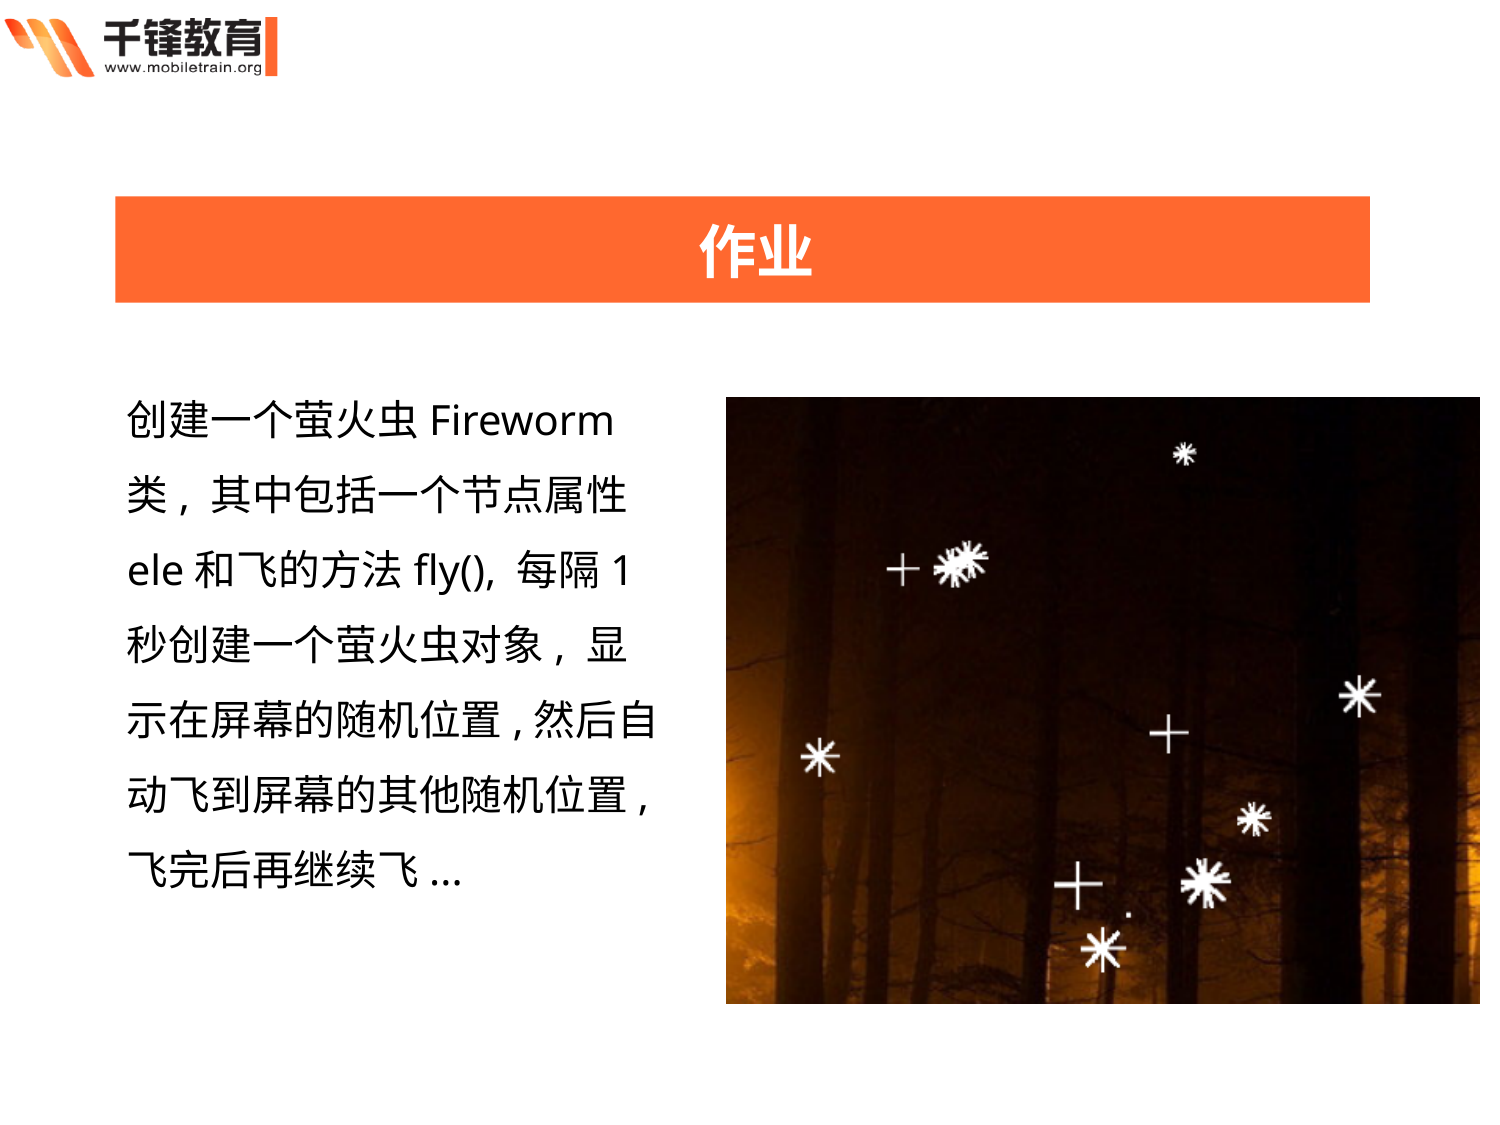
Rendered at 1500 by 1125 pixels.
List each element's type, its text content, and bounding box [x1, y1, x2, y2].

text_box 创建一个萤火虫Fireworm类, 其中包括一个节点属性ele和飞的方法fly(), 每隔1秒创建一个萤火虫对象, 显示在屏幕的随机位置,然后自动飞到屏幕的其他随机位置,飞完后再继续飞... [112, 361, 682, 962]
picture [3, 18, 261, 79]
picture [726, 396, 1480, 1004]
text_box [115, 196, 1371, 303]
